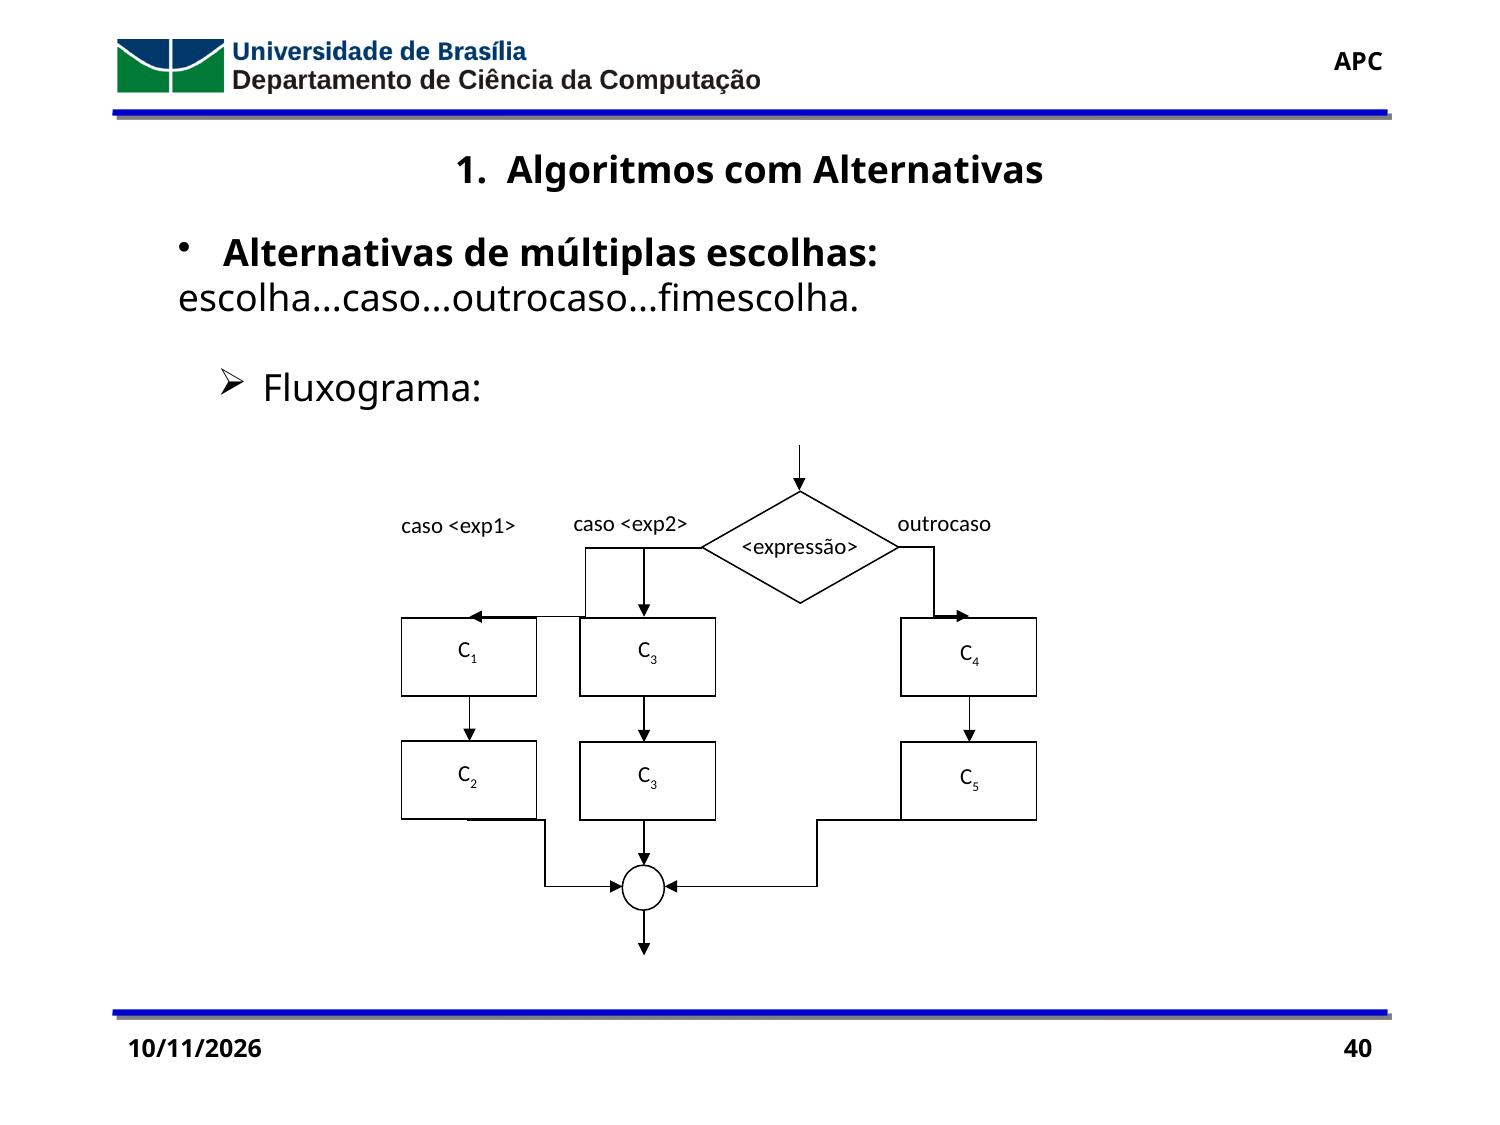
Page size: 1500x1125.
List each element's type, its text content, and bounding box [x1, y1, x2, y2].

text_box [386, 445, 1090, 956]
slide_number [112, 1024, 426, 1101]
slide_number 40 [1074, 1024, 1388, 1101]
text_box [0, 0, 1500, 75]
text_box Alternativas de múltiplas escolhas: escolha...caso...outrocaso...fimescolha. Fluxograma: [163, 221, 1301, 416]
picture [117, 75, 760, 94]
text_box 1. Algoritmos com Alternativas [112, 138, 1388, 198]
